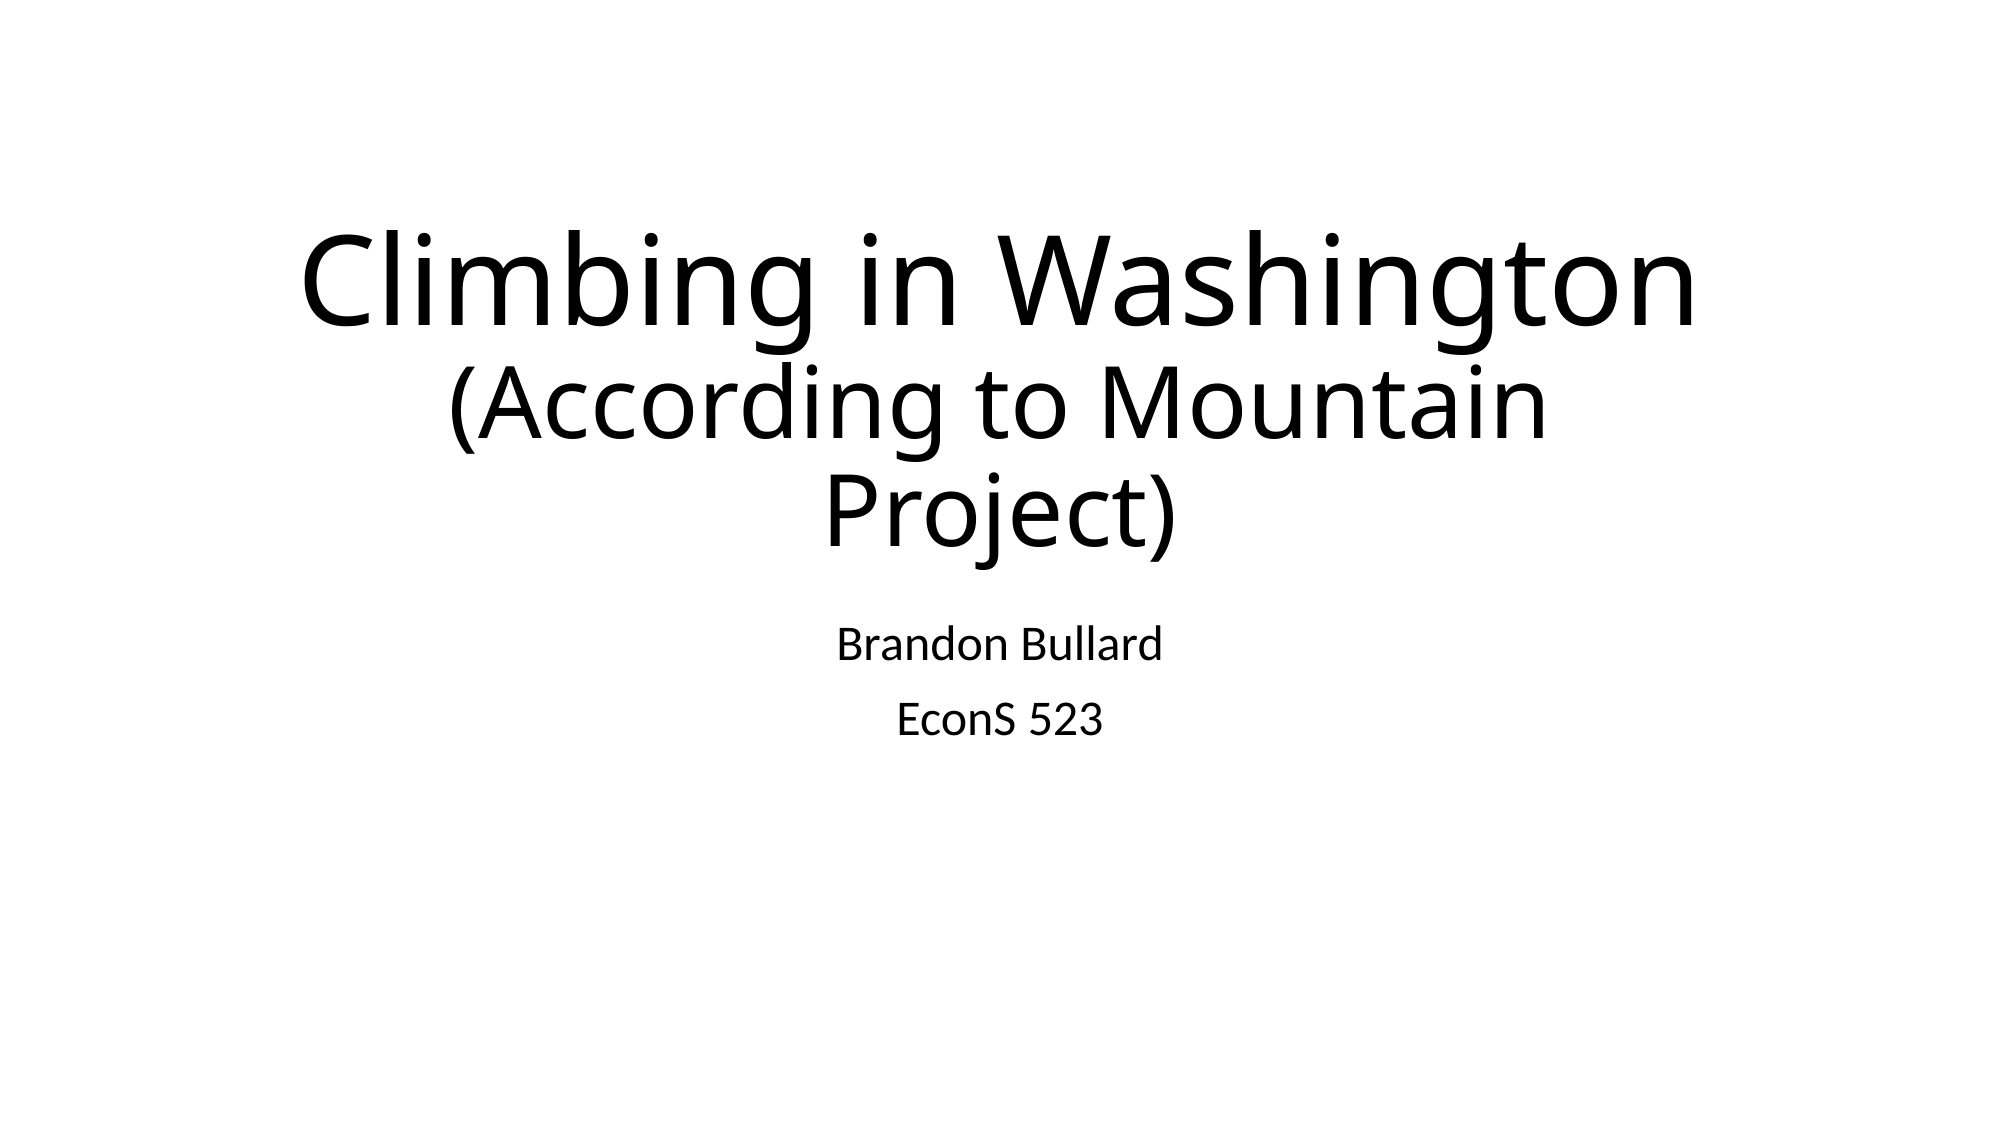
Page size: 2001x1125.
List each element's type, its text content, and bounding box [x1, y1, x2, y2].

subtitle Brandon Bullard EconS 523 [249, 609, 1750, 882]
title Climbing in Washington (According to Mountain Project) [249, 184, 1750, 576]
